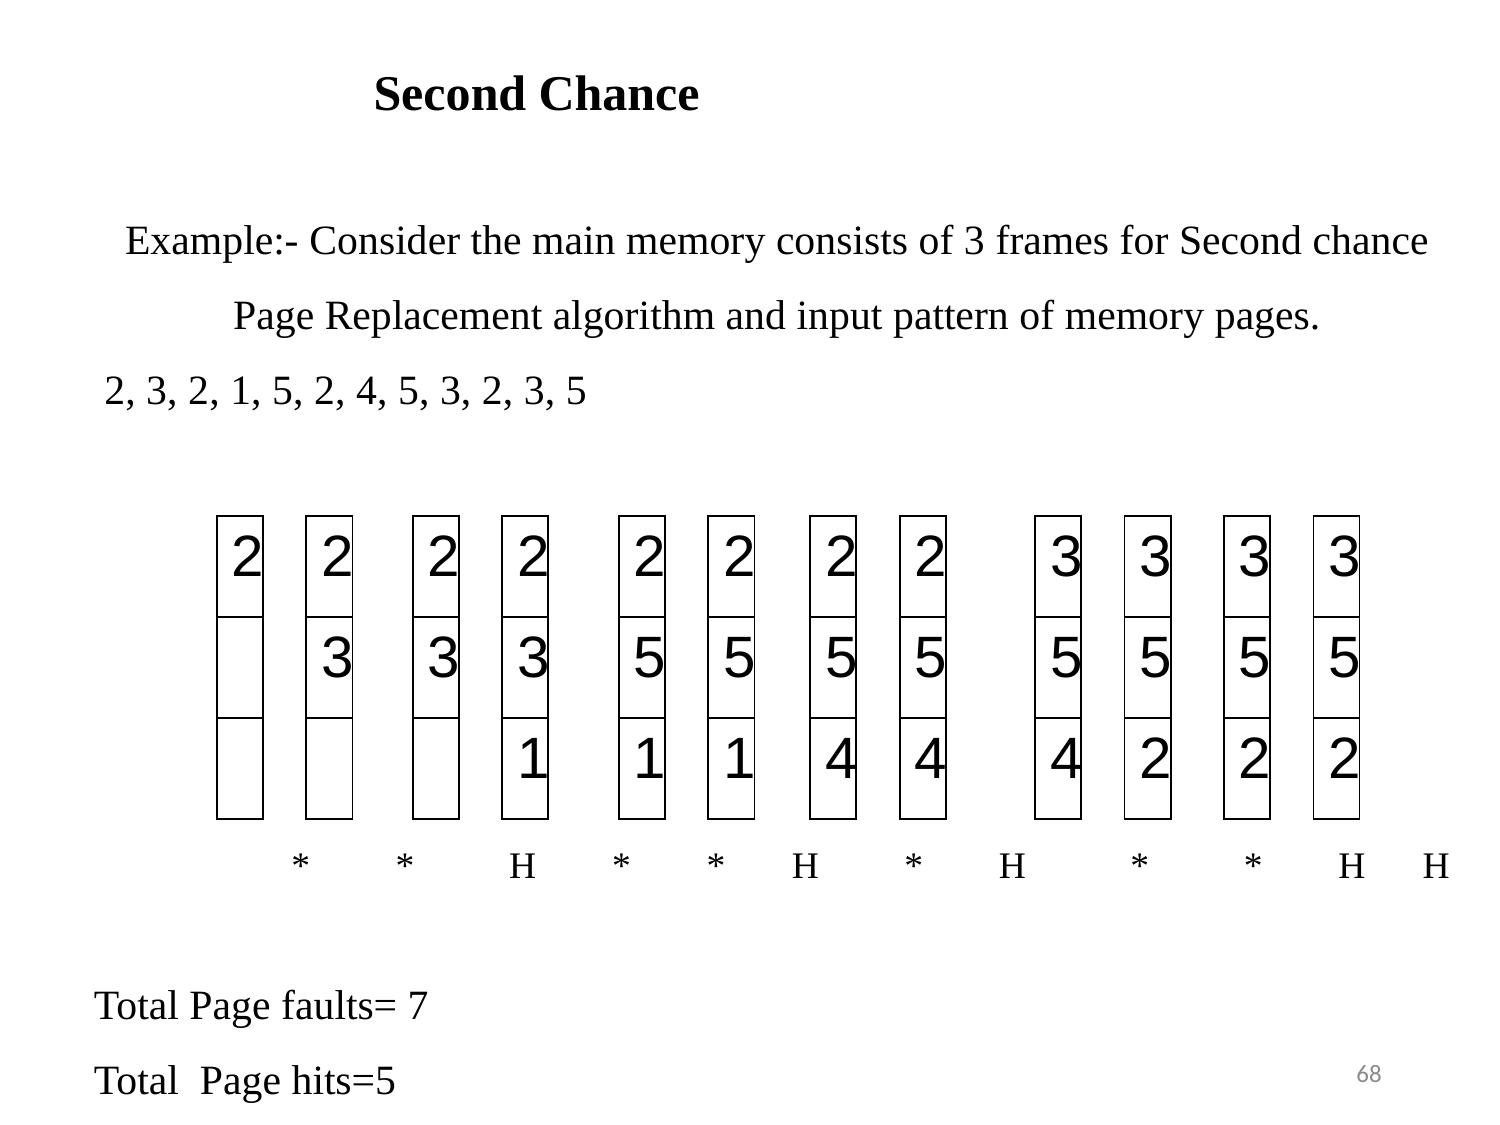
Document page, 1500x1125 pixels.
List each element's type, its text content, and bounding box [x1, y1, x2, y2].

table_header 2 [414, 517, 458, 616]
table_header 3 [1314, 517, 1359, 616]
table_cell [307, 719, 352, 818]
table_cell [218, 719, 262, 818]
table_header 2 [811, 517, 855, 616]
table_cell 2 [1125, 719, 1170, 818]
table_header 2 [307, 517, 352, 616]
table_cell 4 [1036, 719, 1080, 818]
table_cell 4 [811, 719, 855, 818]
table_header 2 [218, 517, 262, 616]
table_cell [218, 618, 262, 717]
table_cell 3 [307, 618, 352, 717]
text_box Second Chance [161, 53, 912, 129]
table_cell 2 [1225, 719, 1269, 818]
table_cell 3 [414, 618, 458, 717]
table_header 3 [1036, 517, 1080, 616]
table_cell 1 [620, 719, 664, 818]
table_header 2 [620, 517, 664, 616]
table_cell 1 [709, 719, 754, 818]
text_box Example:- Consider the main memory consists of 3 frames for Second chance Page Replacement algorithm and input pattern of memory pages. 2, 3, 2, 1, 5, 2, 4, 5, 3, 2, 3, 5 * * H * * H * H * * H H Total Page faults= 7 Total Page hits=5 [79, 180, 1476, 1111]
table_header 2 [503, 517, 547, 616]
table_cell 5 [1036, 618, 1080, 717]
table_cell 4 [901, 719, 945, 818]
table_cell 3 [503, 618, 547, 717]
table_cell 5 [620, 618, 664, 717]
table_header 3 [1125, 517, 1170, 616]
table_cell [414, 719, 458, 818]
table_cell 1 [503, 719, 547, 818]
table_cell 5 [811, 618, 855, 717]
table_cell 5 [1314, 618, 1359, 717]
table_cell 5 [709, 618, 754, 717]
table_cell 5 [901, 618, 945, 717]
table_header 2 [709, 517, 754, 616]
table_cell 5 [1125, 618, 1170, 717]
table_header 2 [901, 517, 945, 616]
table_header 3 [1225, 517, 1269, 616]
table_cell 5 [1225, 618, 1269, 717]
table_cell 2 [1314, 719, 1359, 818]
